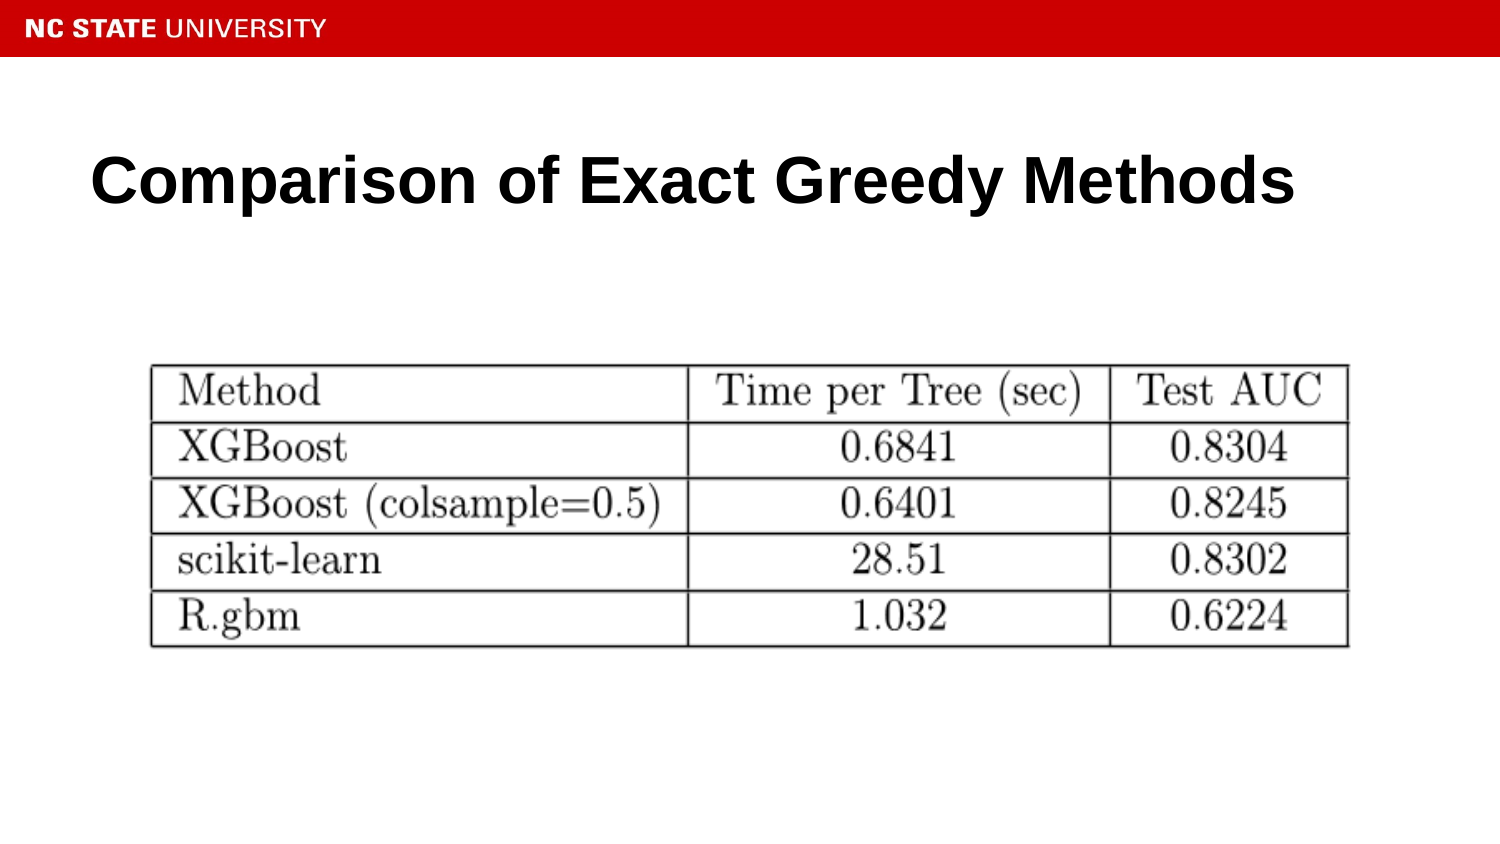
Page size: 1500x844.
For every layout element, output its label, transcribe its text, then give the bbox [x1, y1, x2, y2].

picture [0, 0, 1500, 57]
picture [145, 363, 1354, 655]
title Comparison of Exact Greedy Methods [75, 110, 1425, 243]
